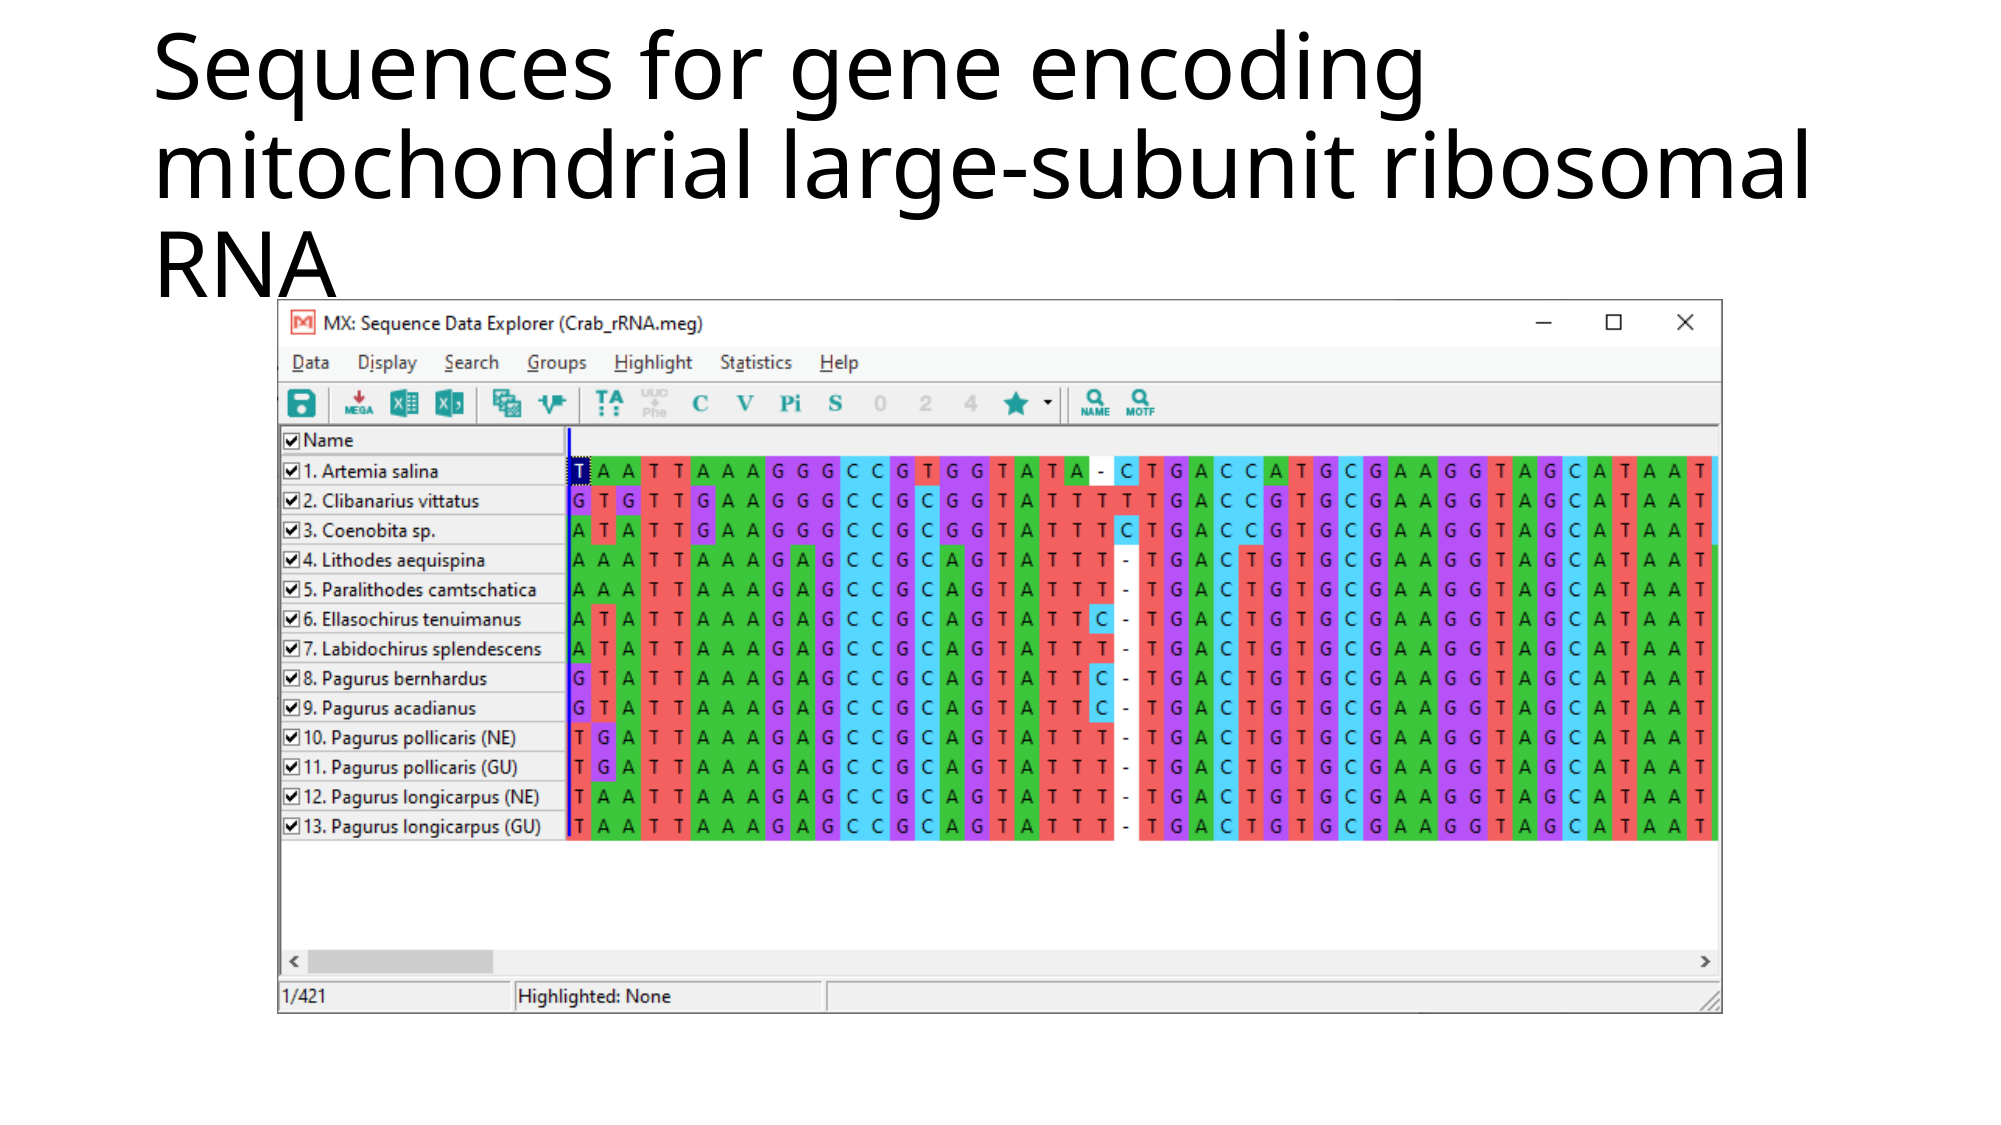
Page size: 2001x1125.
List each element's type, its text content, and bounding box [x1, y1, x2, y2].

title Sequences for gene encoding mitochondrial large-subunit ribosomal RNA [137, 59, 1863, 278]
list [277, 299, 1723, 1014]
